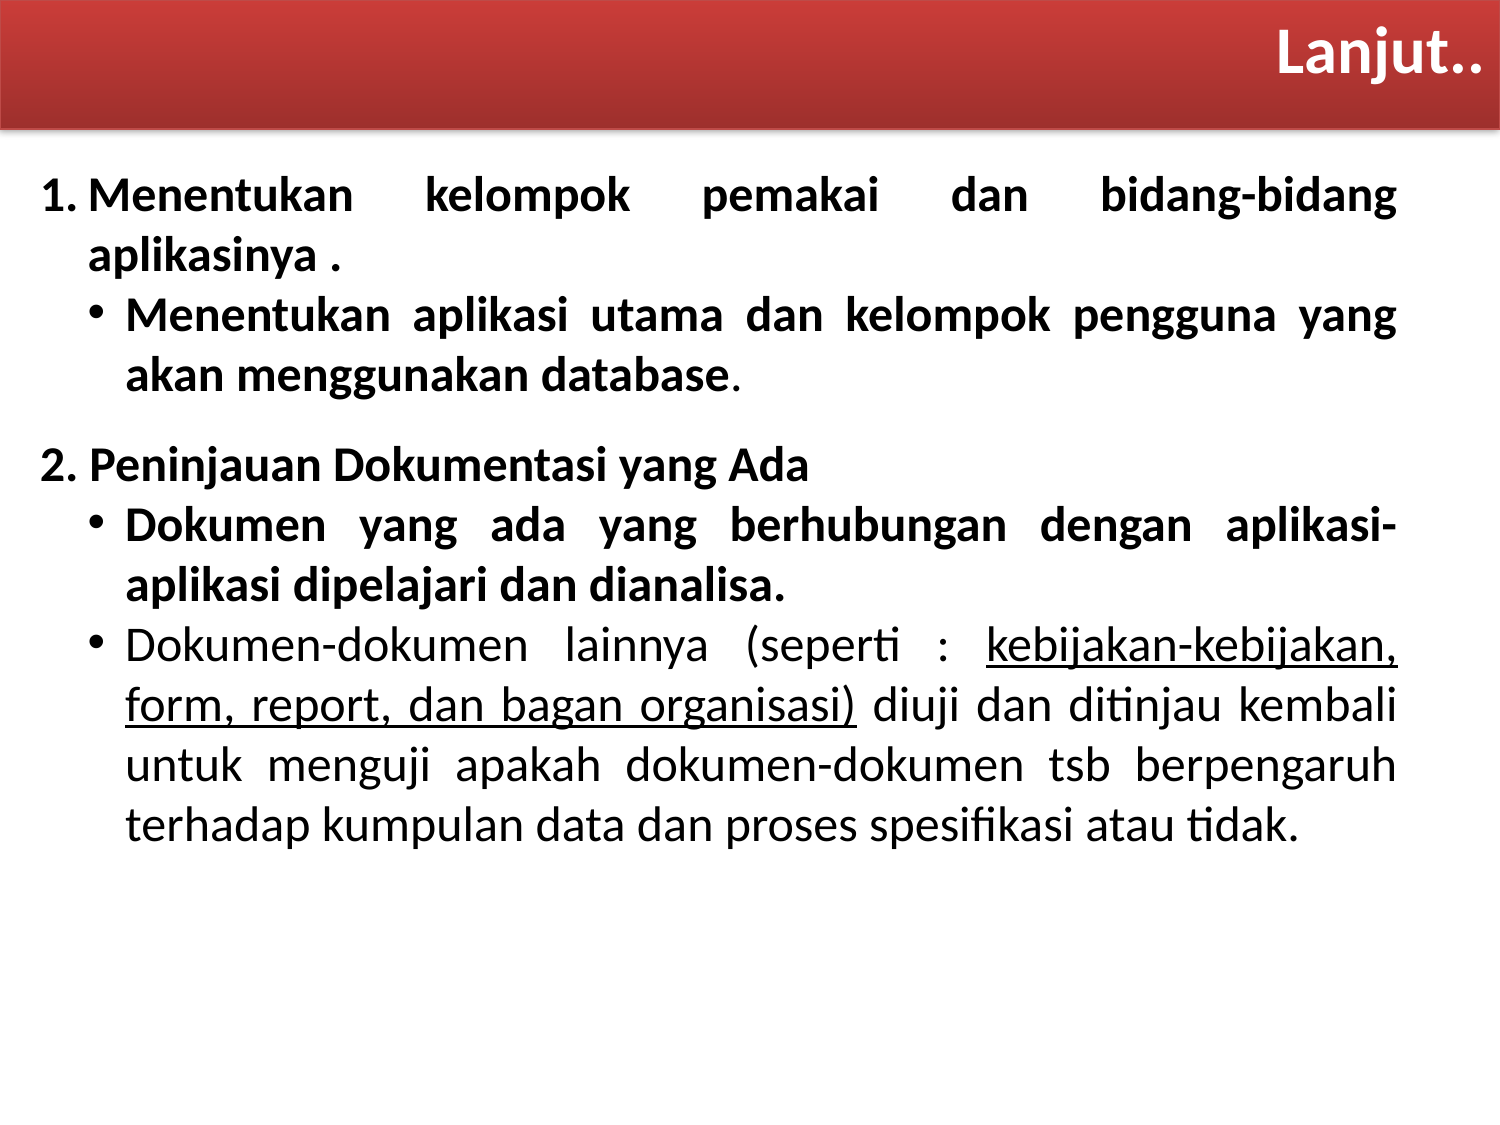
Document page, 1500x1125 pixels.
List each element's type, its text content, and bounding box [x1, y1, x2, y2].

text_box Lanjut.. [0, 0, 1500, 130]
text_box Menentukan kelompok pemakai dan bidang-bidang aplikasinya . Menentukan aplikasi utama dan kelompok pengguna yang akan menggunakan database. 2. Peninjauan Dokumentasi yang Ada Dokumen yang ada yang berhubungan dengan aplikasi-aplikasi dipelajari dan dianalisa. Dokumen-dokumen lainnya (seperti : kebijakan-kebijakan, form, report, dan bagan organisasi) diuji dan ditinjau kembali untuk menguji apakah dokumen-dokumen tsb berpengaruh terhadap kumpulan data dan proses spesifikasi atau tidak. [24, 154, 1413, 920]
